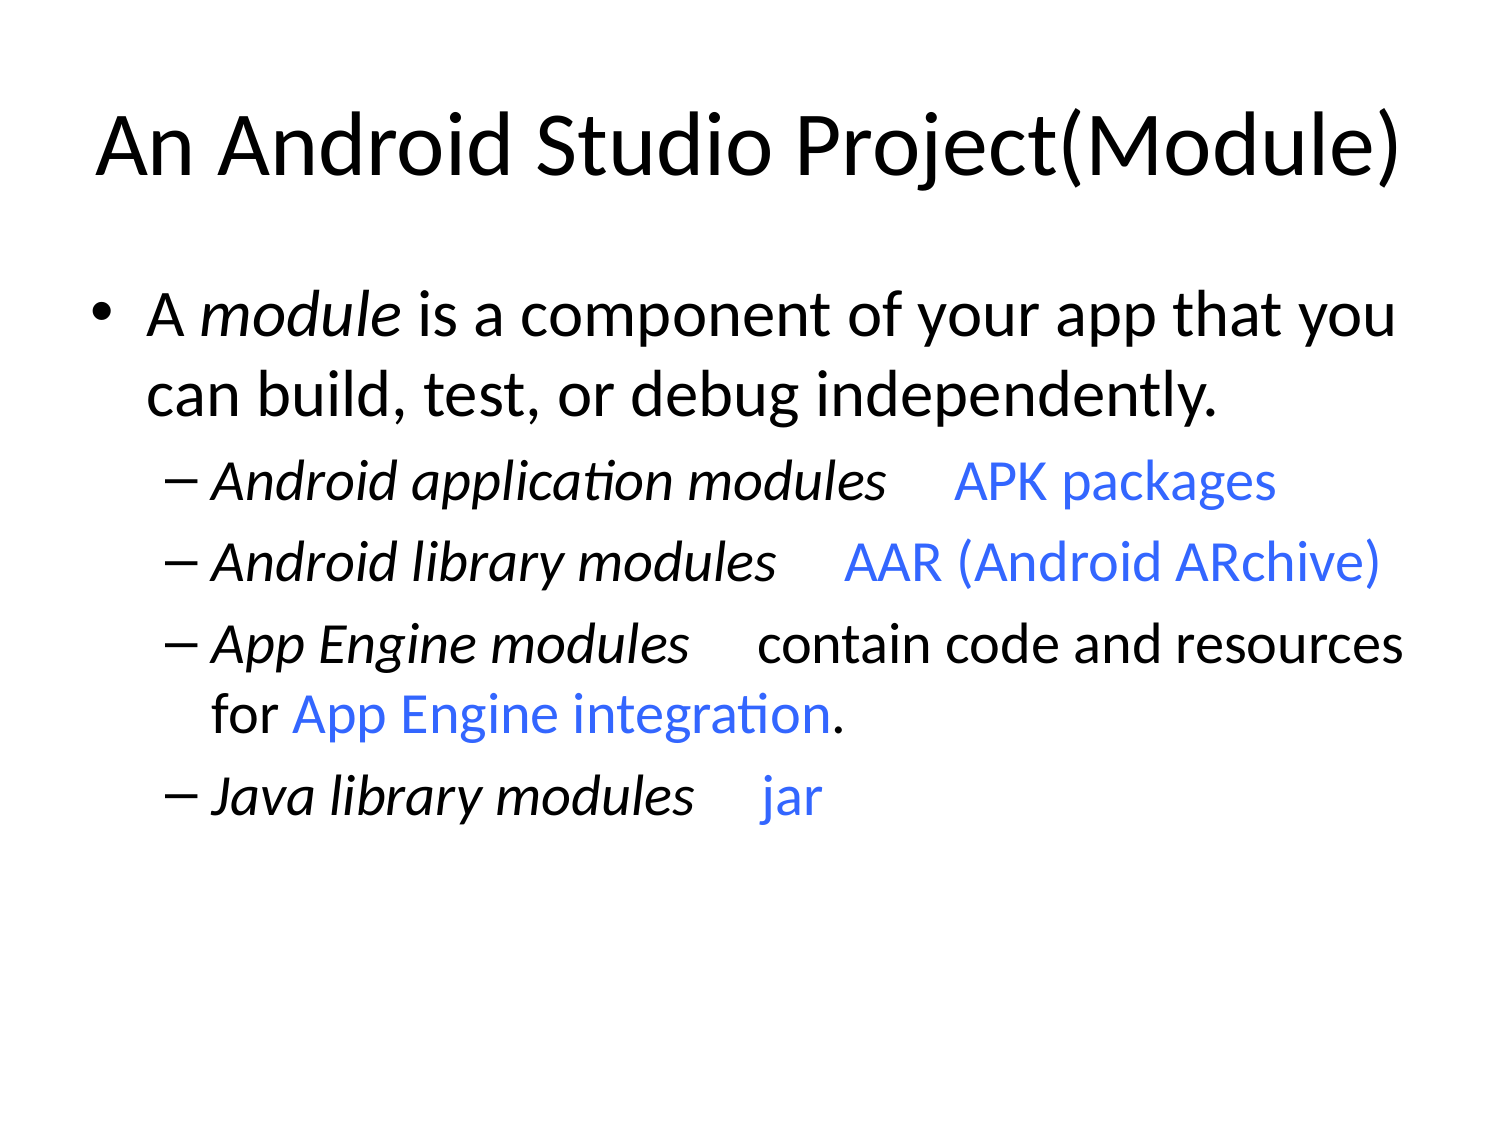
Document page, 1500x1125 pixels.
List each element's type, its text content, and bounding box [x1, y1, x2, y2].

title An Android Studio Project(Module) [75, 45, 1425, 233]
list A module is a component of your app that you can build, test, or debug independently. Android application modules APK packages Android library modules AAR (Android ARchive) App Engine modules contain code and resources for App Engine integration. Java library modules jar [75, 262, 1425, 1005]
